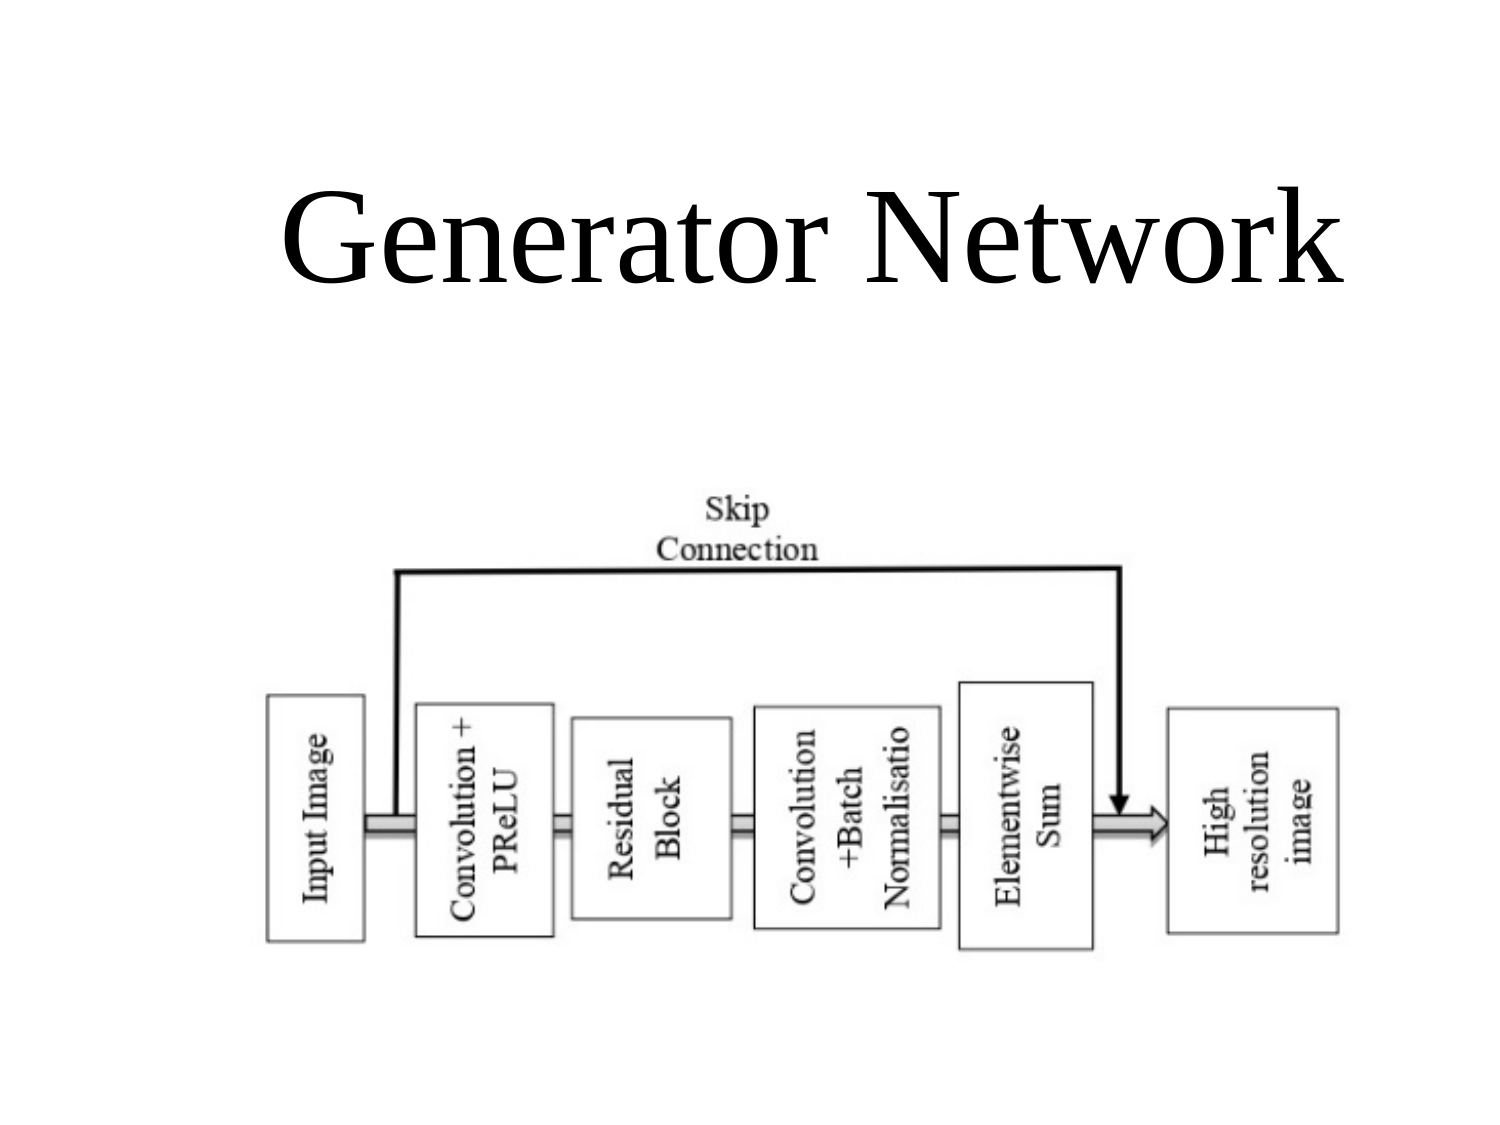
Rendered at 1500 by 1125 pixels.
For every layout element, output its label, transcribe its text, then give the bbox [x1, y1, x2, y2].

picture [137, 487, 1374, 1013]
text_box Generator Network [187, 137, 1438, 318]
